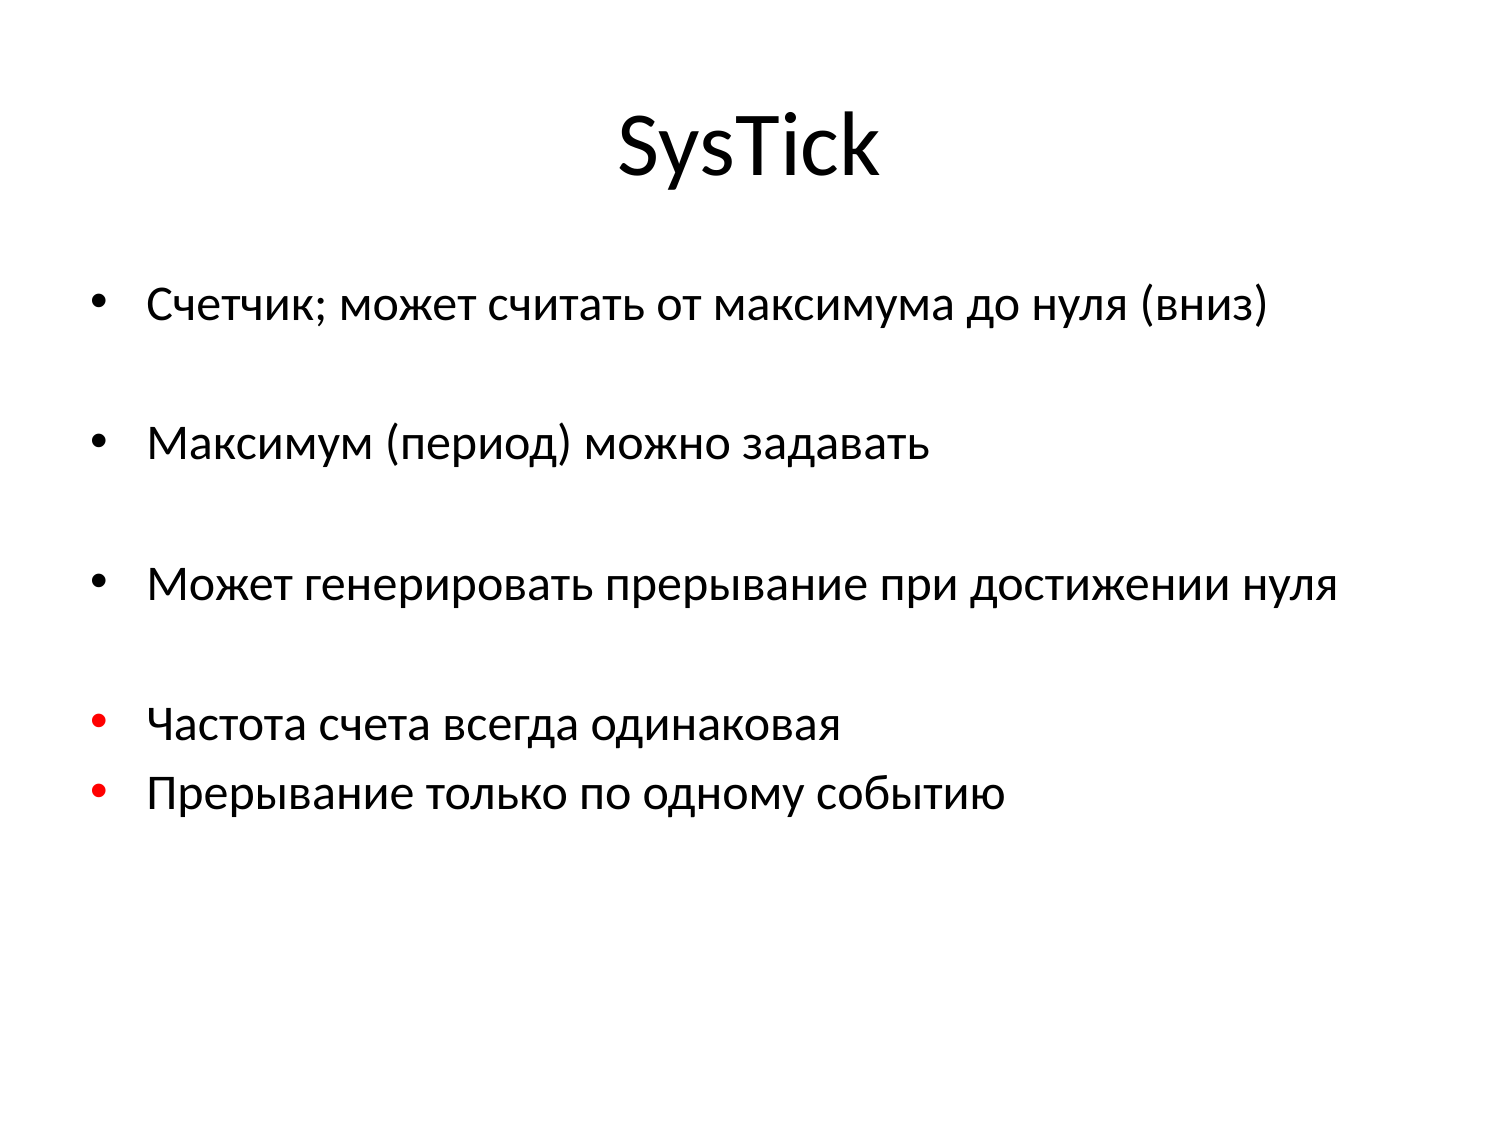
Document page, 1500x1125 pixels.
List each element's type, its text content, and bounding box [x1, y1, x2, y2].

list Счетчик; может считать от максимума до нуля (вниз) Максимум (период) можно задавать Может генерировать прерывание при достижении нуля Частота счета всегда одинаковая Прерывание только по одному событию [75, 262, 1425, 1005]
title SysTick [75, 45, 1425, 233]
